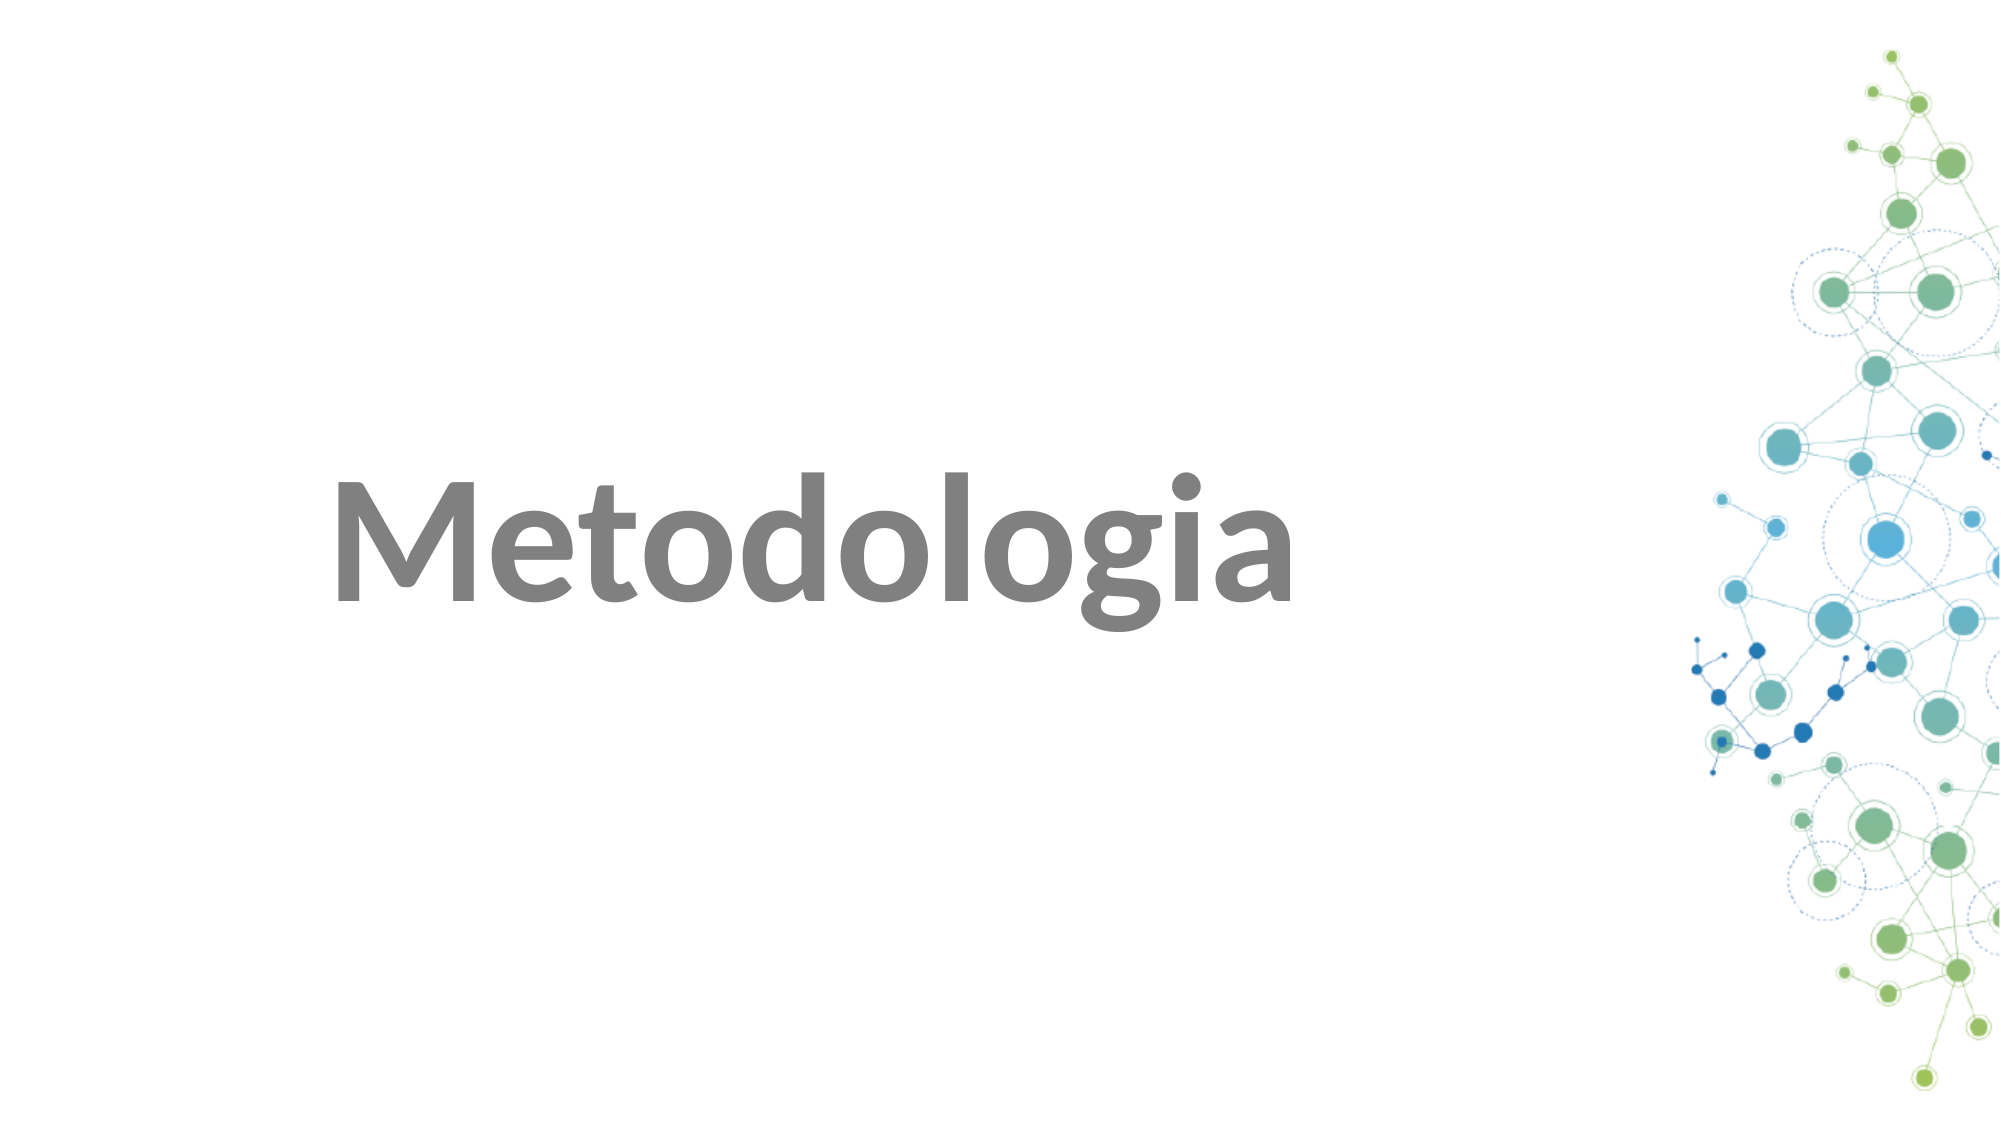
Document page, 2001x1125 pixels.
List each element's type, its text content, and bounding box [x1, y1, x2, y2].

text_box Metodologia [298, 410, 1328, 646]
picture [1670, 0, 2000, 1125]
